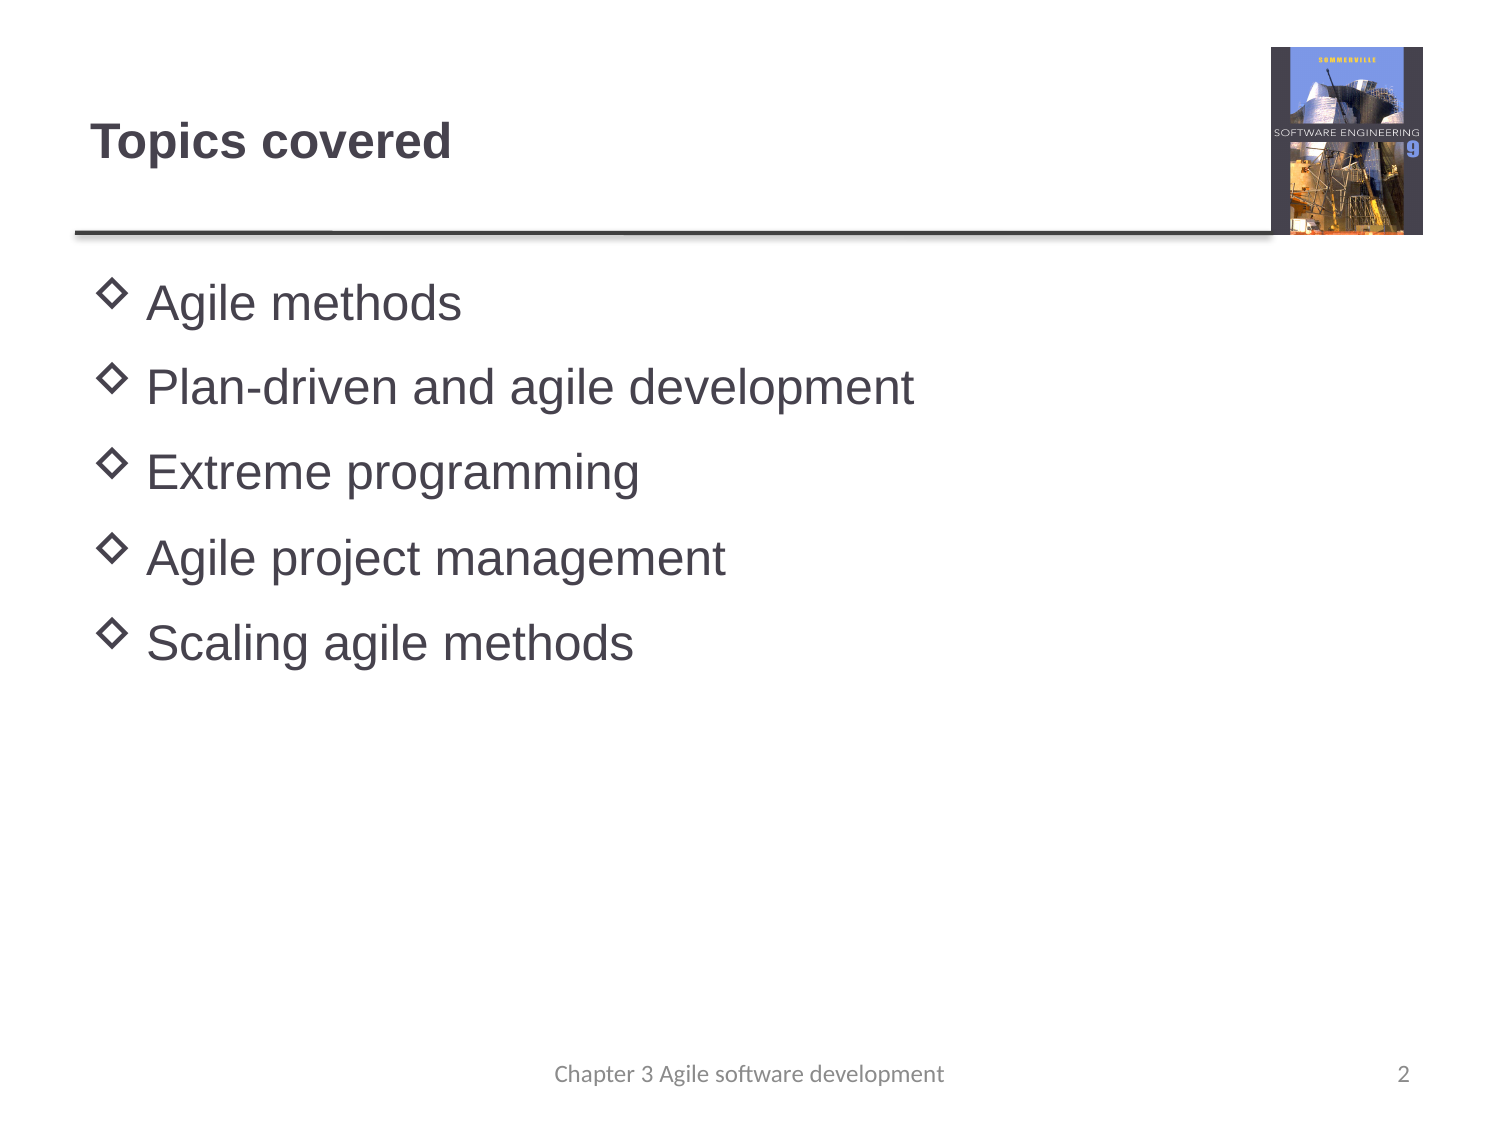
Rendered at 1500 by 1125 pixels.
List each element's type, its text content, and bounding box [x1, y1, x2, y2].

picture [1272, 47, 1423, 235]
list Agile methods Plan-driven and agile development Extreme programming Agile project management Scaling agile methods [75, 262, 1425, 1005]
footer Chapter 3 Agile software development [512, 1042, 988, 1103]
title Topics covered [74, 44, 1272, 233]
slide_number 2 [1074, 1042, 1425, 1103]
